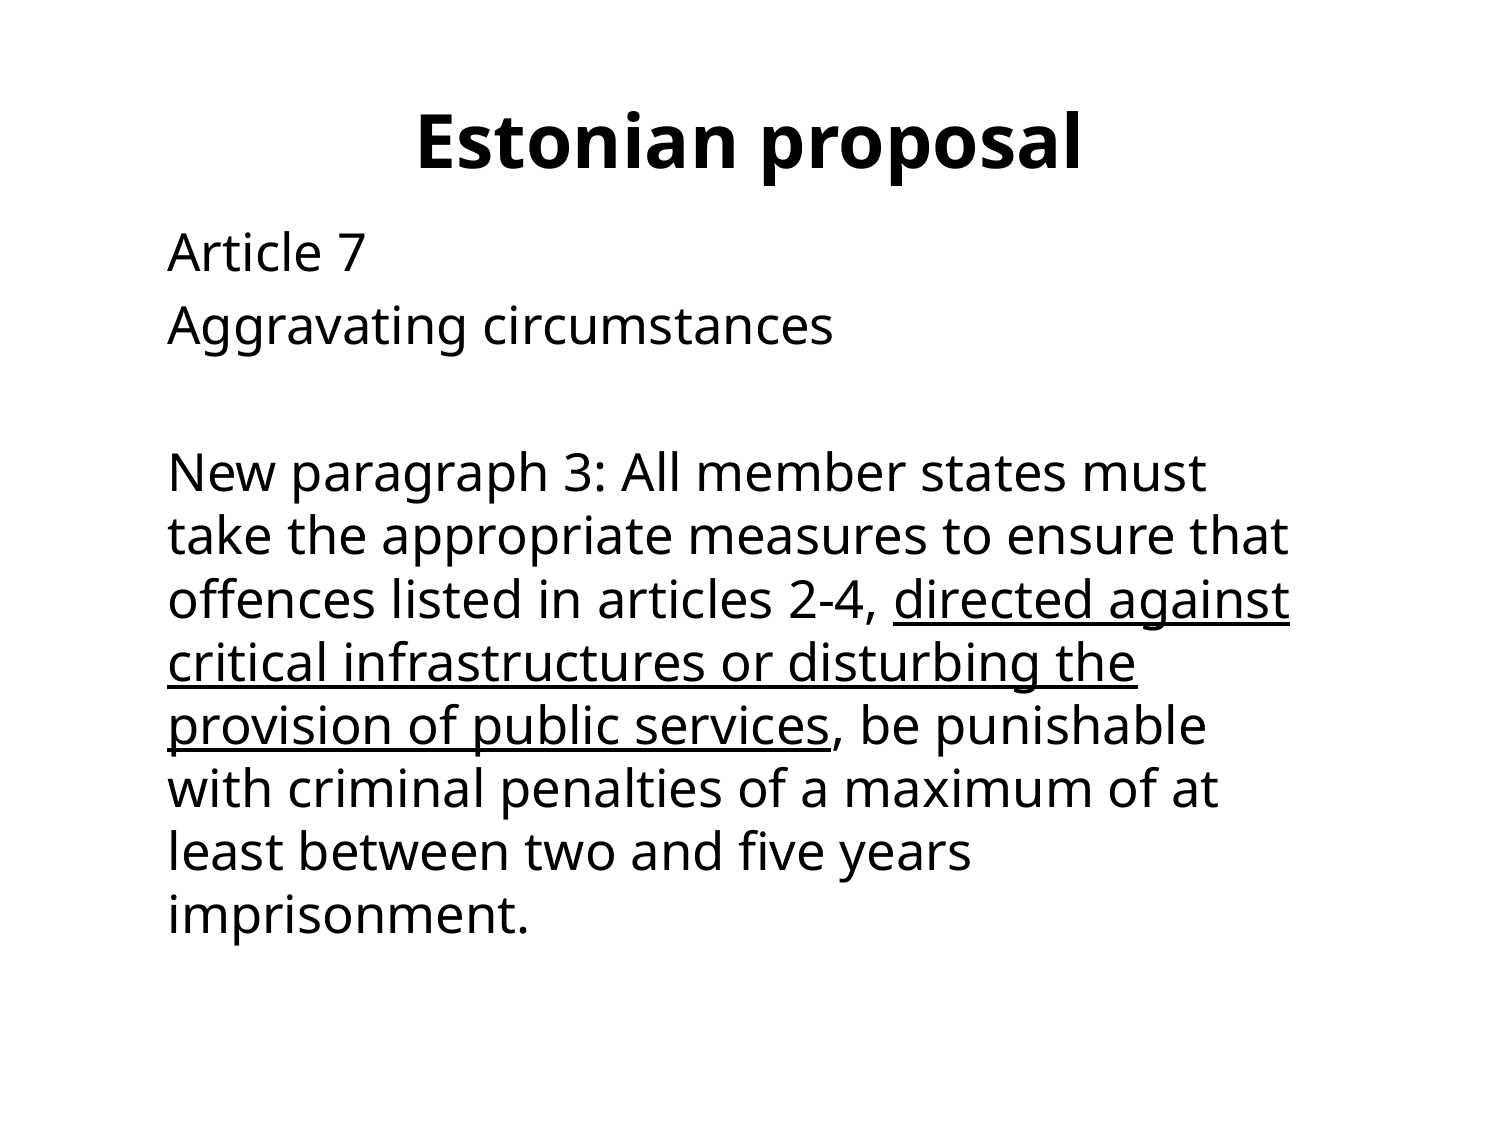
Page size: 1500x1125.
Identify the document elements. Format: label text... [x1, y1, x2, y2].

list Article 7 Aggravating circumstances New paragraph 3: All member states must take the appropriate measures to ensure that offences listed in articles 2-4, directed against critical infrastructures or disturbing the provision of public services, be punishable with criminal penalties of a maximum of at least between two and five years imprisonment. [82, 210, 1307, 954]
title Estonian proposal [75, 45, 1425, 233]
